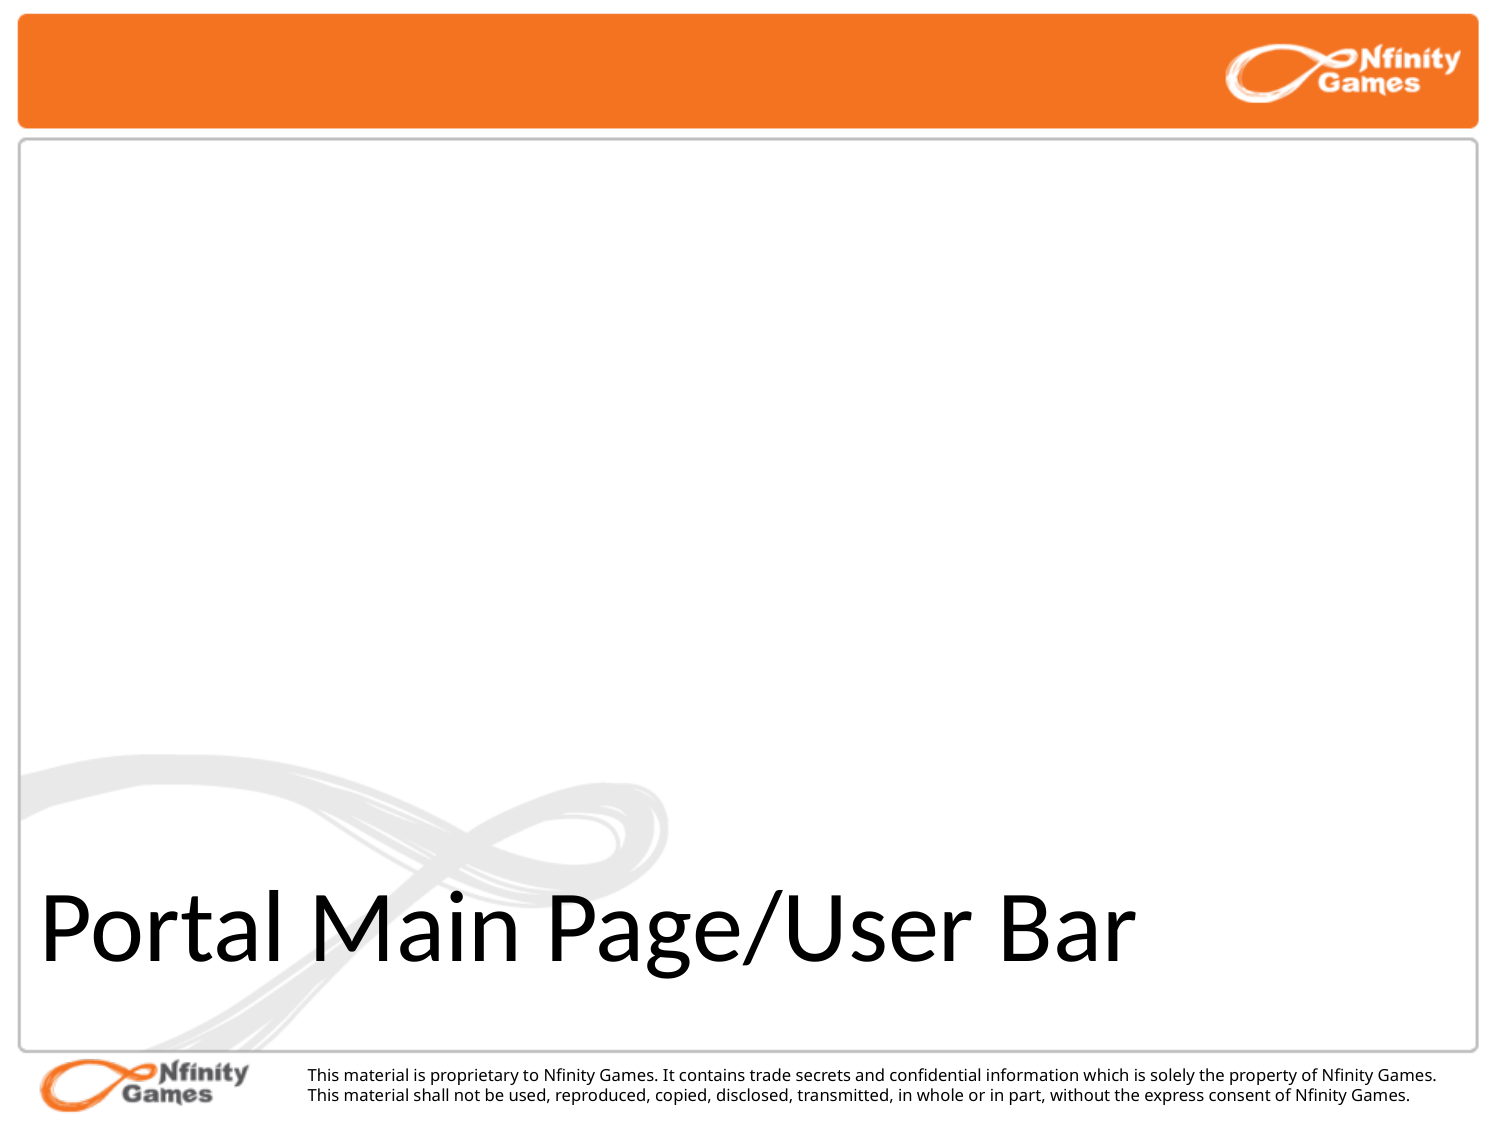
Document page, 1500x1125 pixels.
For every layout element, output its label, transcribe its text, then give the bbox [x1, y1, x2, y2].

picture [0, 0, 1500, 1125]
title Portal Main Page/User Bar [24, 800, 1263, 1042]
